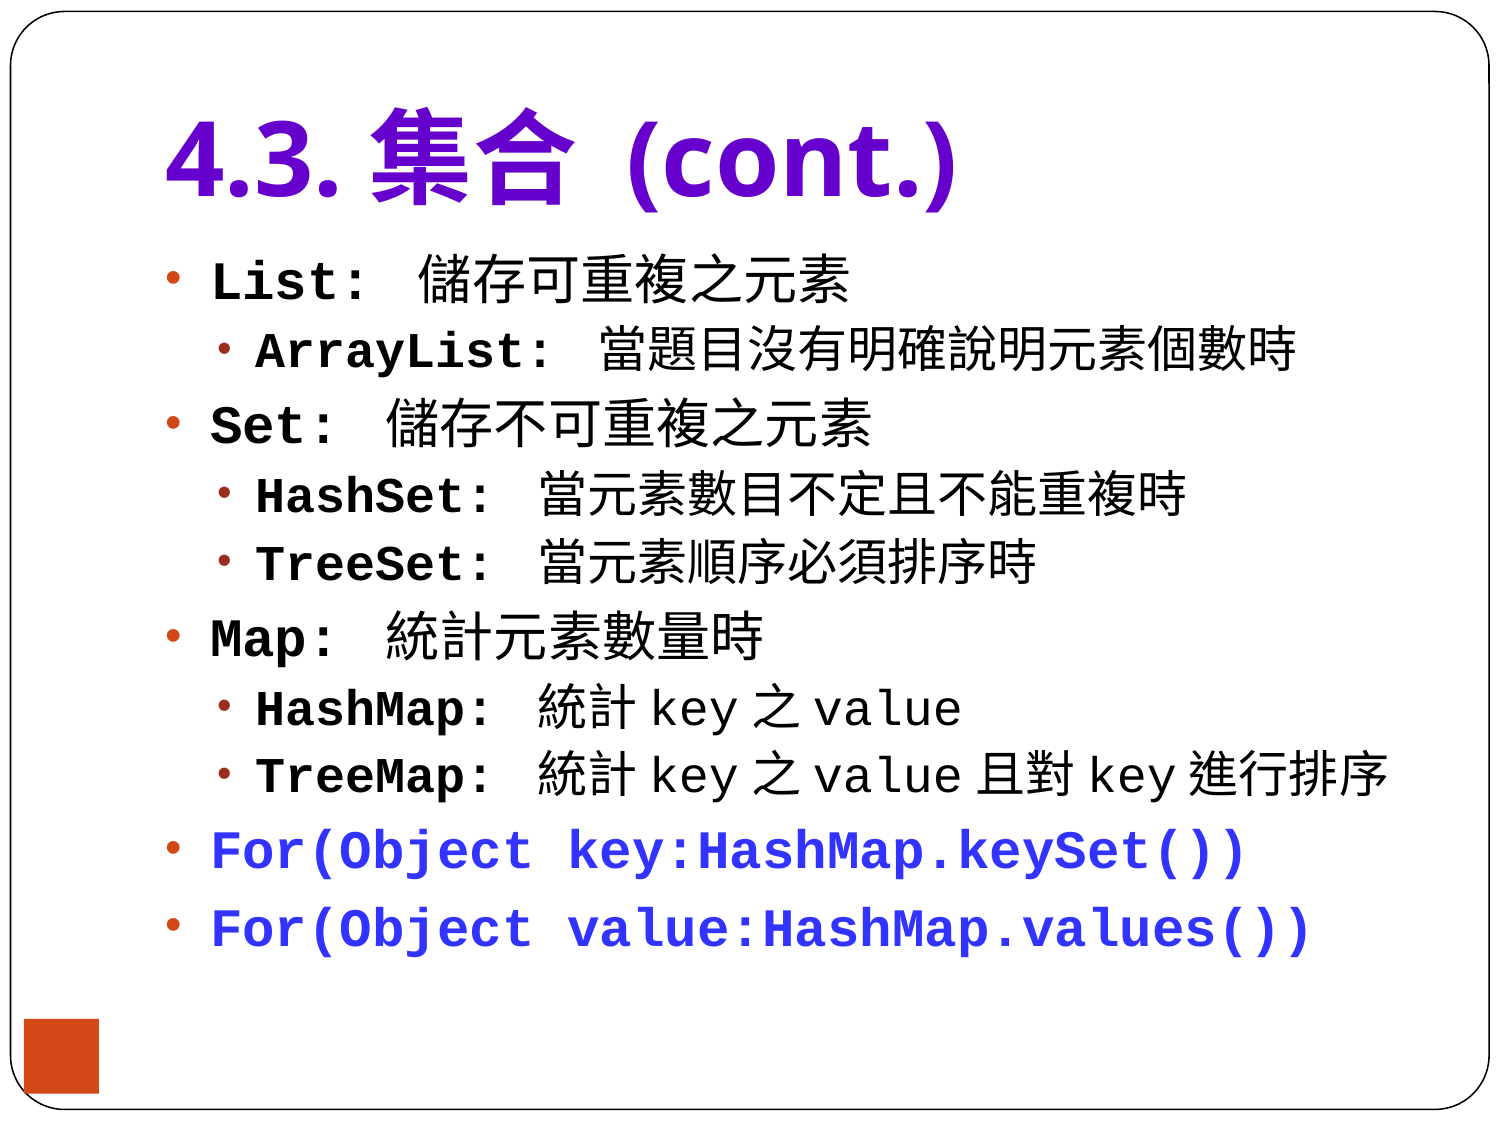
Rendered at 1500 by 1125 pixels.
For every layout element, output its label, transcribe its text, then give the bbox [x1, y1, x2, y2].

slide_number [23, 1018, 99, 1094]
list List: 儲存可重複之元素 ArrayList: 當題目沒有明確說明元素個數時 Set: 儲存不可重複之元素 HashSet: 當元素數目不定且不能重複時 TreeSet: 當元素順序必須排序時 Map: 統計元素數量時 HashMap: 統計key之value TreeMap: 統計key之value且對key進行排序 For(Object key:HashMap.keySet()) For(Object value:HashMap.values()) [150, 237, 1425, 988]
title 4.3.集合 (cont.) [150, 45, 1425, 233]
